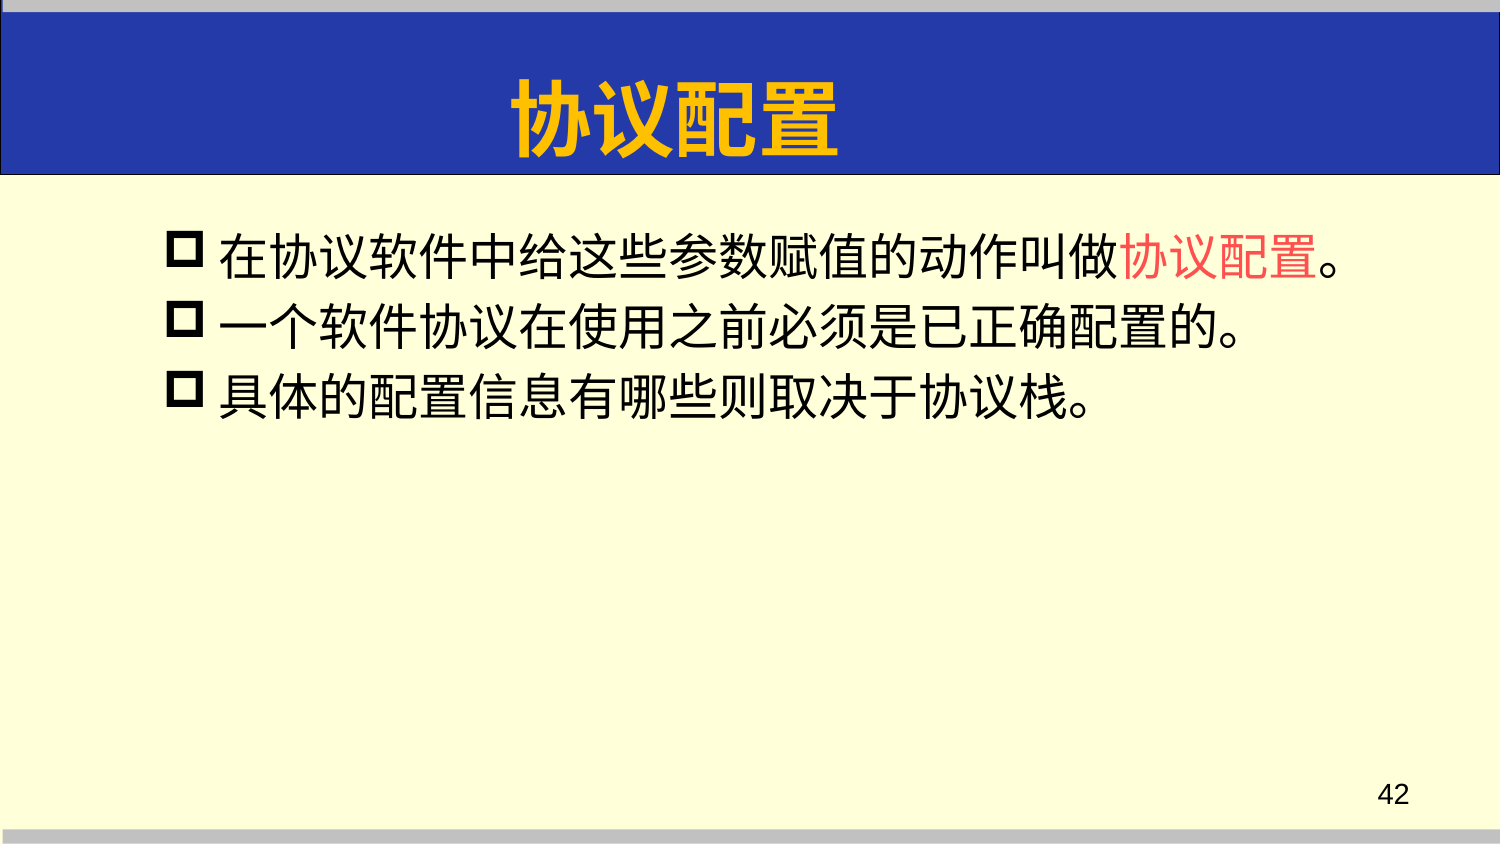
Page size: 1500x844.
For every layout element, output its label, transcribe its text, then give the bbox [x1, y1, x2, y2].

slide_number 42 [1074, 768, 1426, 828]
list 在协议软件中给这些参数赋值的动作叫做协议配置。 一个软件协议在使用之前必须是已正确配置的。 具体的配置信息有哪些则取决于协议栈。 [147, 217, 1388, 729]
title 协议配置 [0, 33, 1351, 175]
